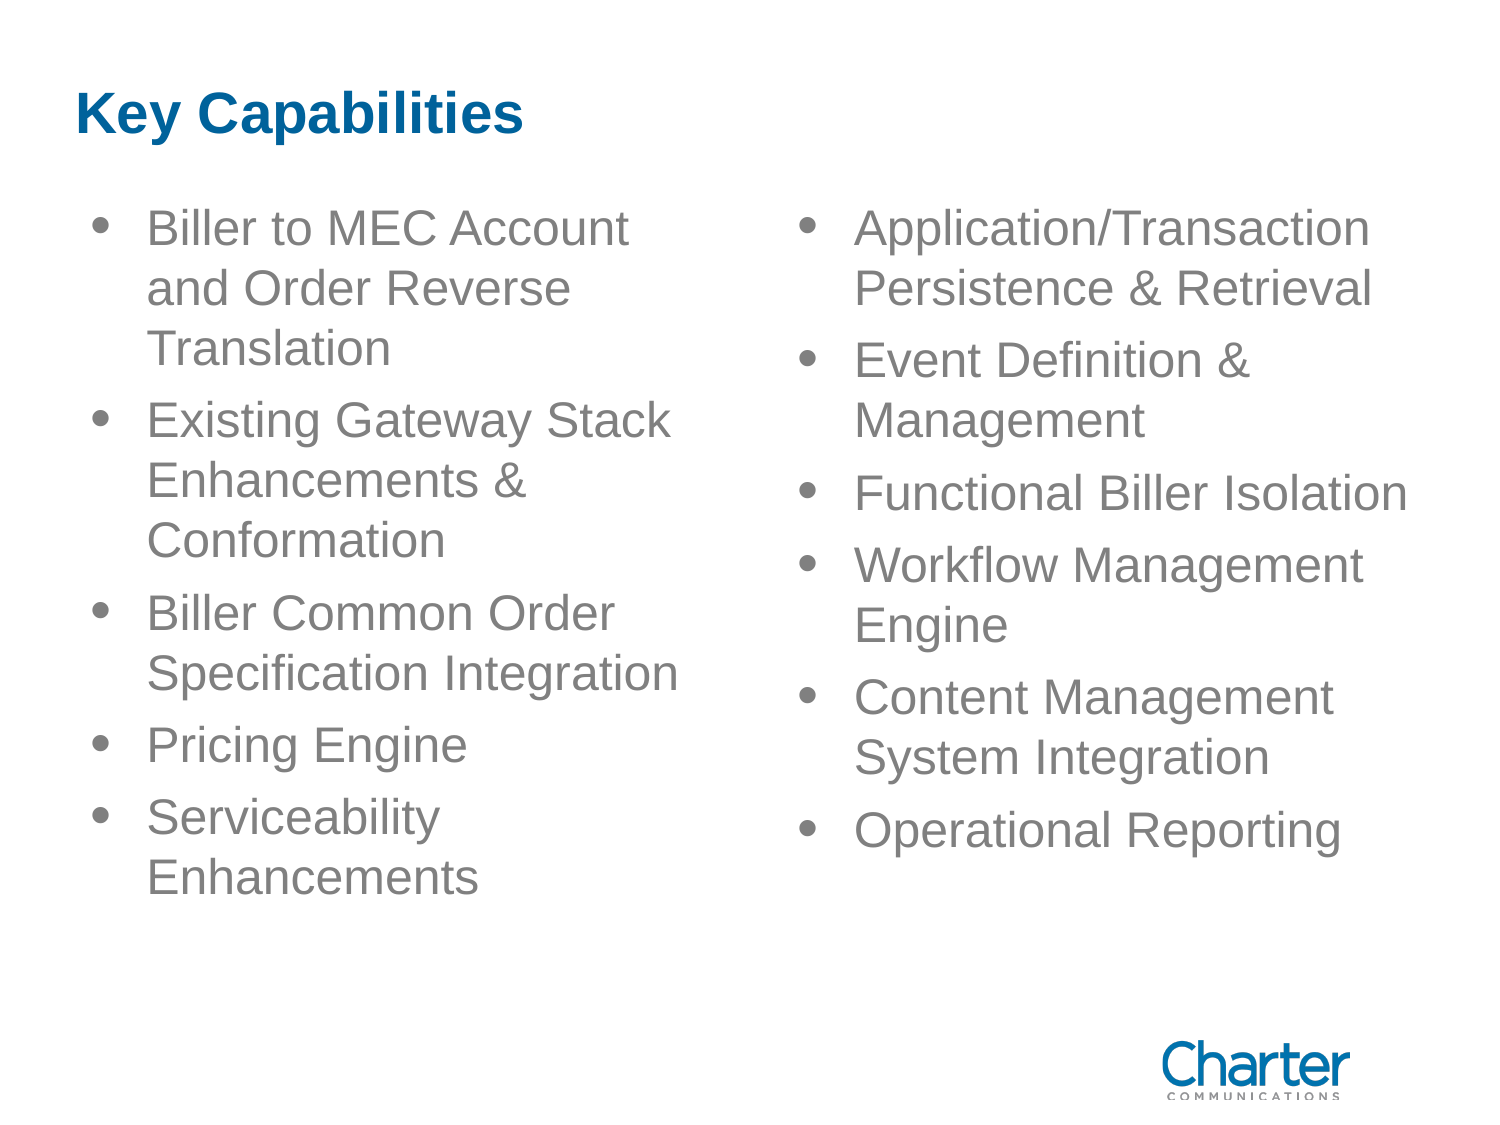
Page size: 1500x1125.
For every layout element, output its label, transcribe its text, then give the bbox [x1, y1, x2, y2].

list Application/Transaction Persistence & Retrieval Event Definition & Management Functional Biller Isolation Workflow Management Engine Content Management System Integration Operational Reporting [782, 187, 1426, 1013]
list Biller to MEC Account and Order Reverse Translation Existing Gateway Stack Enhancements & Conformation Biller Common Order Specification Integration Pricing Engine Serviceability Enhancements [74, 187, 718, 1013]
title Key Capabilities [74, 74, 1426, 138]
